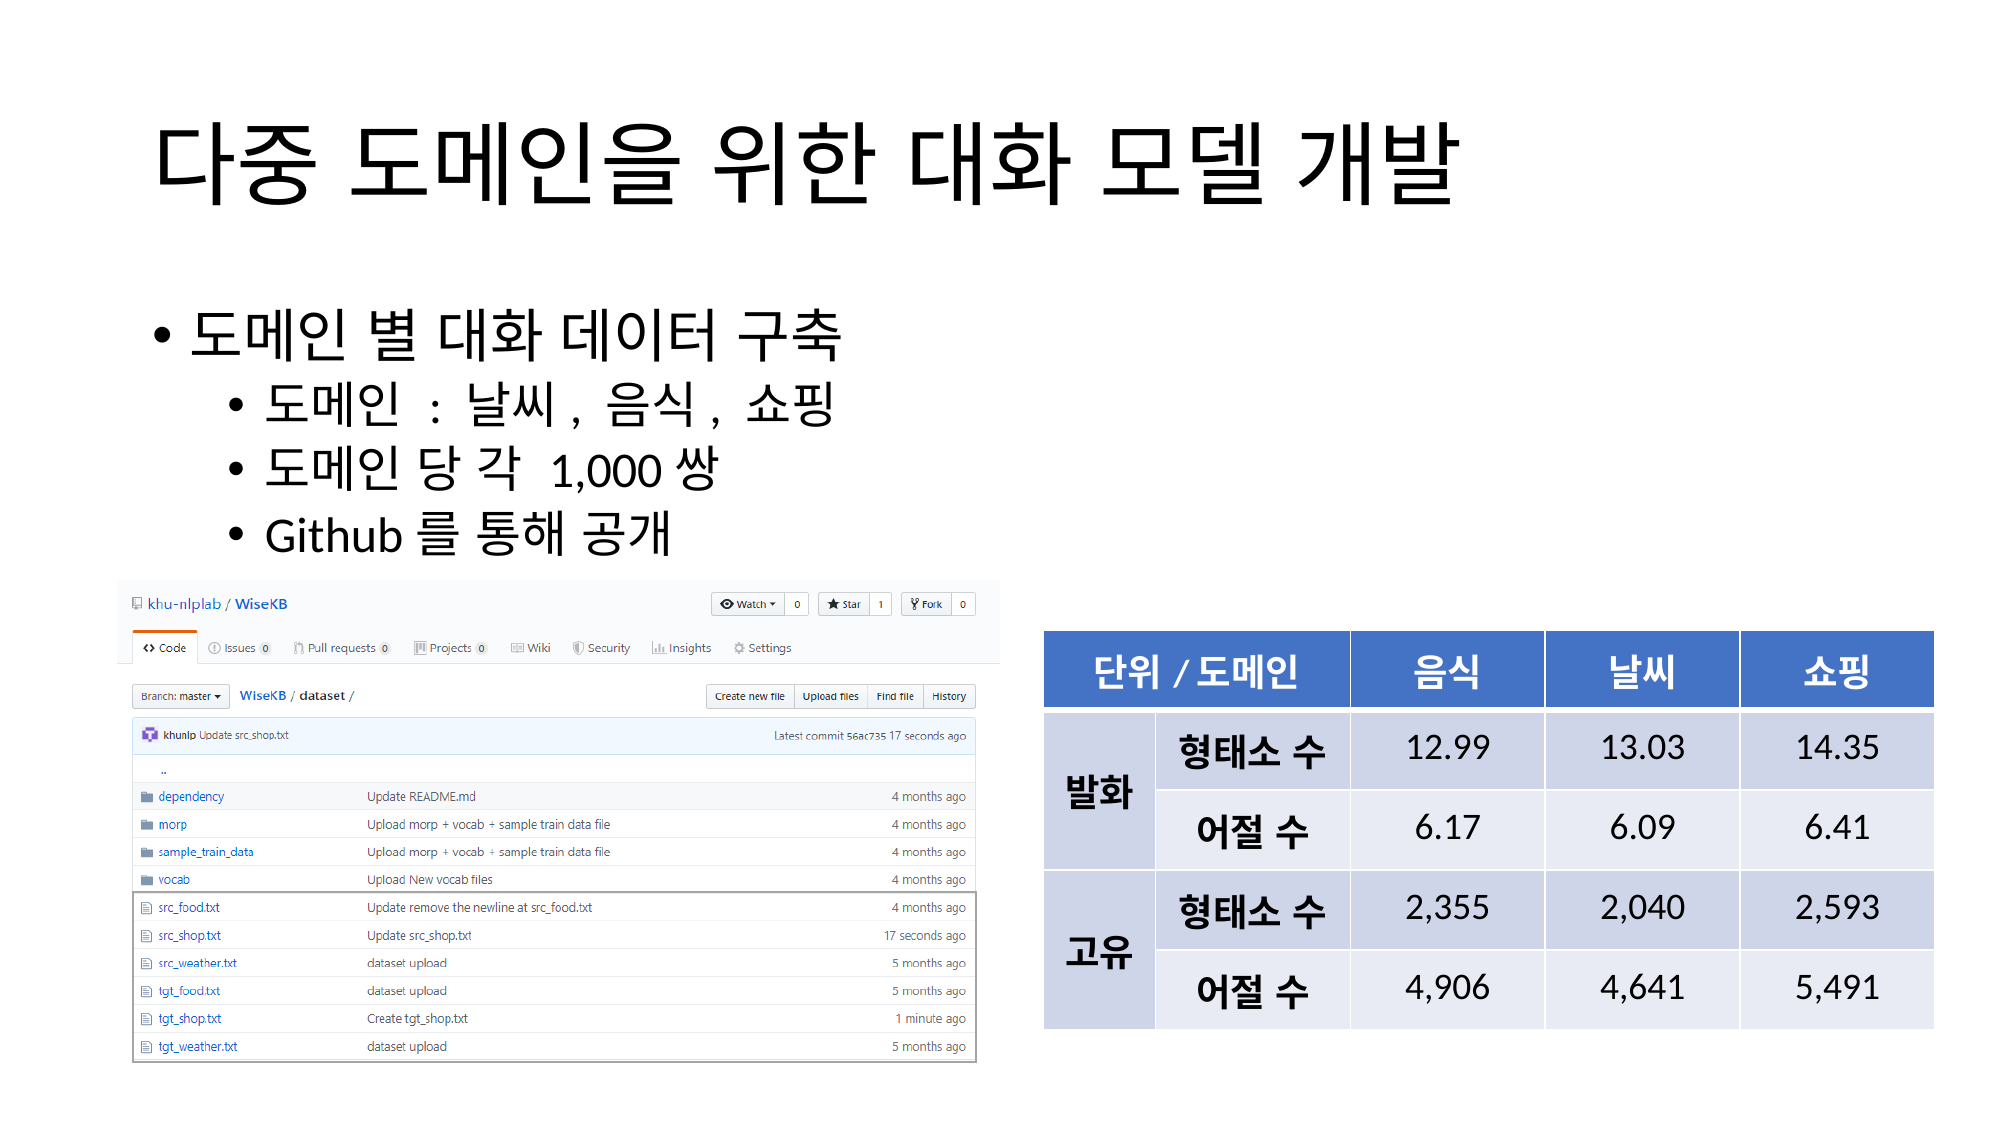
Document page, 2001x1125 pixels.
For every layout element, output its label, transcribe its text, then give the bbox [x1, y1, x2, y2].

table_cell 6.09 [1546, 791, 1739, 869]
picture [117, 580, 1000, 1080]
table_cell 2,355 [1351, 871, 1544, 949]
table_header 쇼핑 [1741, 631, 1934, 707]
table_cell 2,040 [1546, 871, 1739, 949]
table_cell 12.99 [1351, 713, 1544, 789]
table_cell 6.17 [1351, 791, 1544, 869]
table_cell 어절 수 [1156, 951, 1350, 1029]
title 다중 도메인을 위한 대화 모델 개발 [137, 59, 1863, 278]
table_header 음식 [1351, 631, 1544, 707]
table_cell 6.41 [1741, 791, 1934, 869]
table_cell 형태소 수 [1156, 713, 1350, 789]
table_cell 4,641 [1546, 951, 1739, 1029]
table_header 날씨 [1546, 631, 1739, 707]
table_cell 13.03 [1546, 713, 1739, 789]
table_cell 2,593 [1741, 871, 1934, 949]
table_cell 5,491 [1741, 951, 1934, 1029]
table_cell 14.35 [1741, 713, 1934, 789]
table_cell 어절 수 [1156, 791, 1350, 869]
table_header 단위/도메인 [1044, 631, 1350, 707]
table_cell 발화 [1044, 713, 1155, 869]
table_cell 형태소 수 [1156, 871, 1350, 949]
list 도메인 별 대화 데이터 구축 도메인 : 날씨, 음식, 쇼핑 도메인 당 각 1,000쌍 Github를 통해 공개 [137, 299, 1863, 1014]
table_cell 고유 [1044, 871, 1155, 1029]
table_cell 4,906 [1351, 951, 1544, 1029]
